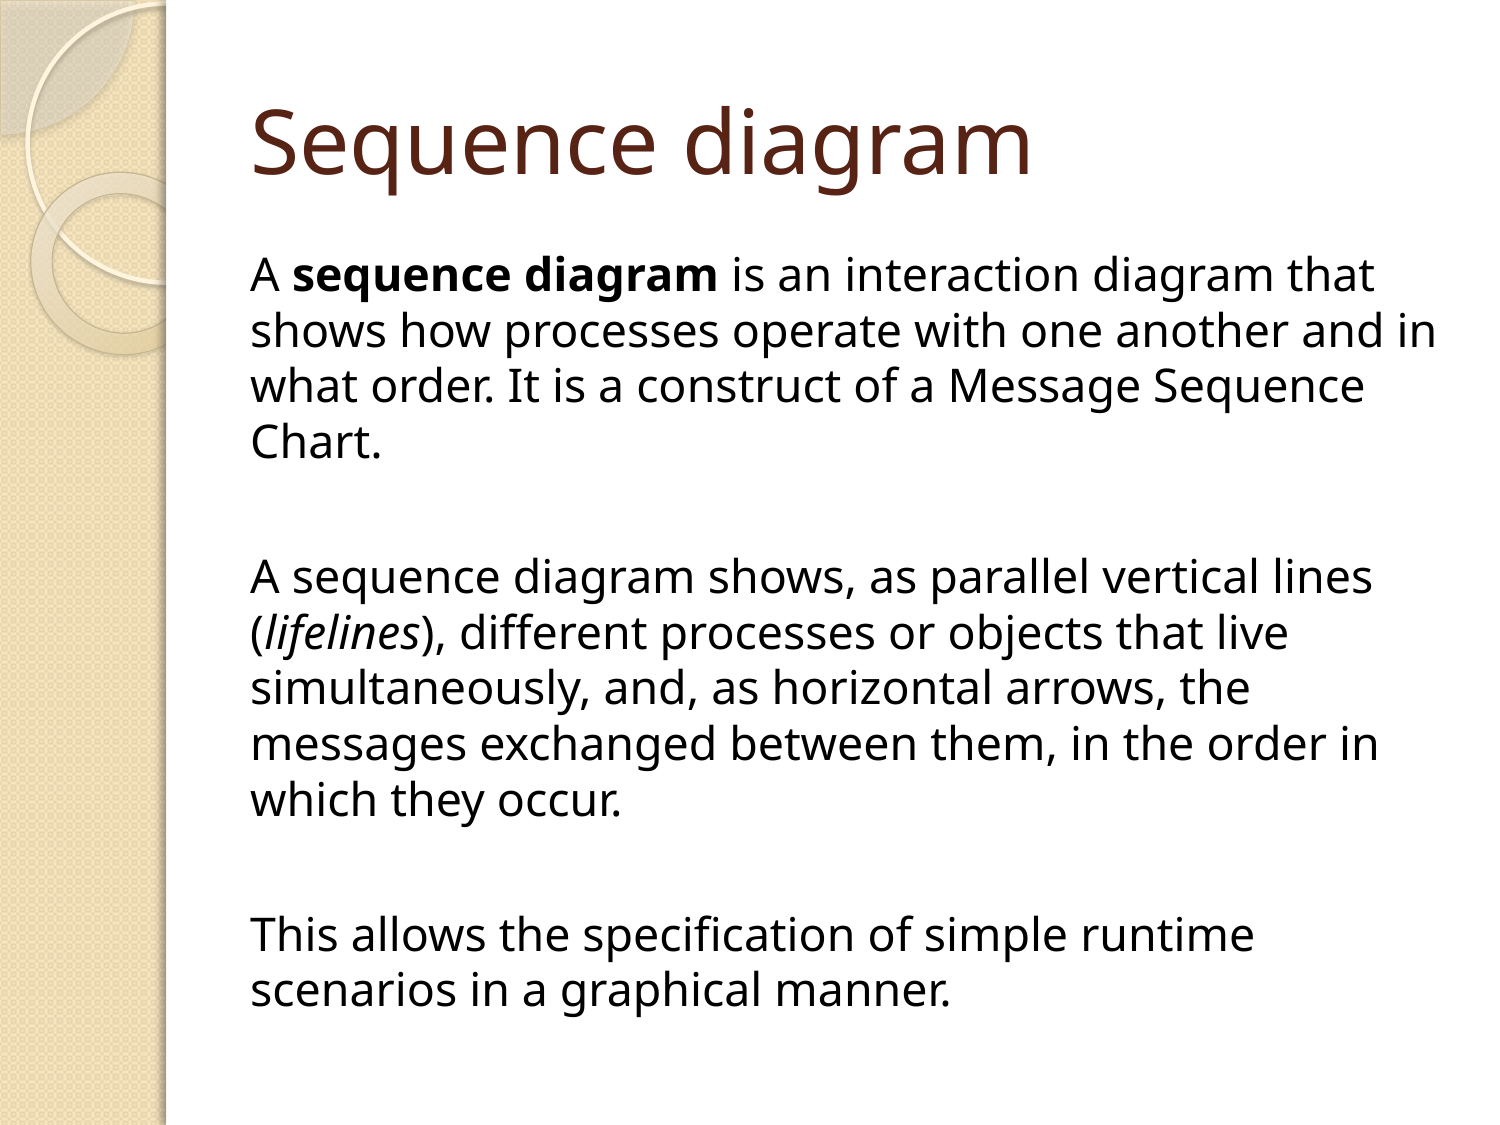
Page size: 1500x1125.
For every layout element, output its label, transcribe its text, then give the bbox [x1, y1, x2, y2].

list A sequence diagram is an interaction diagram that shows how processes operate with one another and in what order. It is a construct of a Message Sequence Chart. A sequence diagram shows, as parallel vertical lines (lifelines), different processes or objects that live simultaneously, and, as horizontal arrows, the messages exchanged between them, in the order in which they occur. This allows the specification of simple runtime scenarios in a graphical manner. [235, 237, 1466, 1025]
title Sequence diagram [235, 45, 1466, 233]
